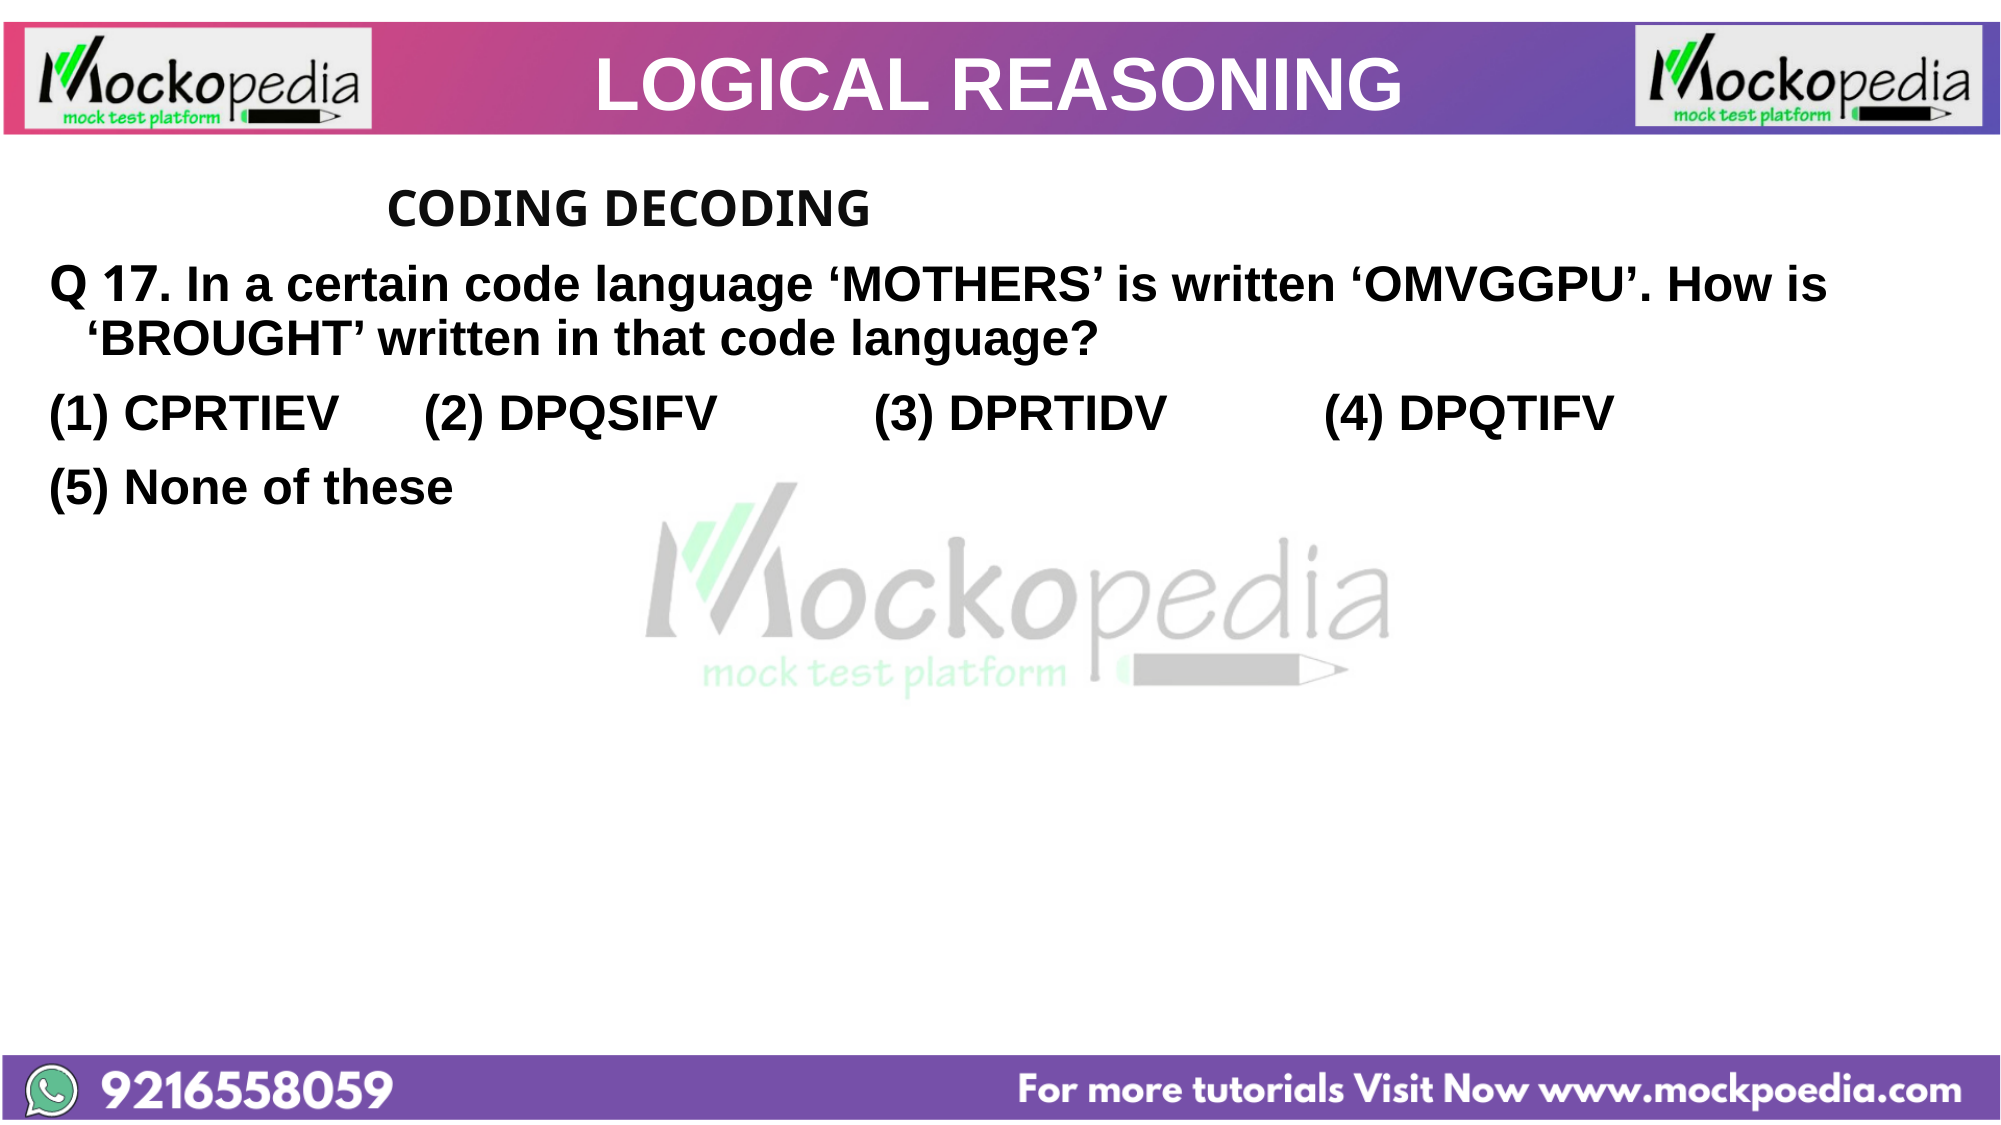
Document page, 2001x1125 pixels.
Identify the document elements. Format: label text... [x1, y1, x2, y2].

list CODING DECODING Q 17. In a certain code language ‘MOTHERS’ is written ‘OMVGGPU’. How is ‘BROUGHT’ written in that code language? CPRTIEV (2) DPQSIFV (3) DPRTIDV (4) DPQTIFV (5) None of these [33, 175, 1959, 1053]
picture [0, 0, 2001, 1125]
title LOGICAL REASONING [41, 31, 1959, 142]
